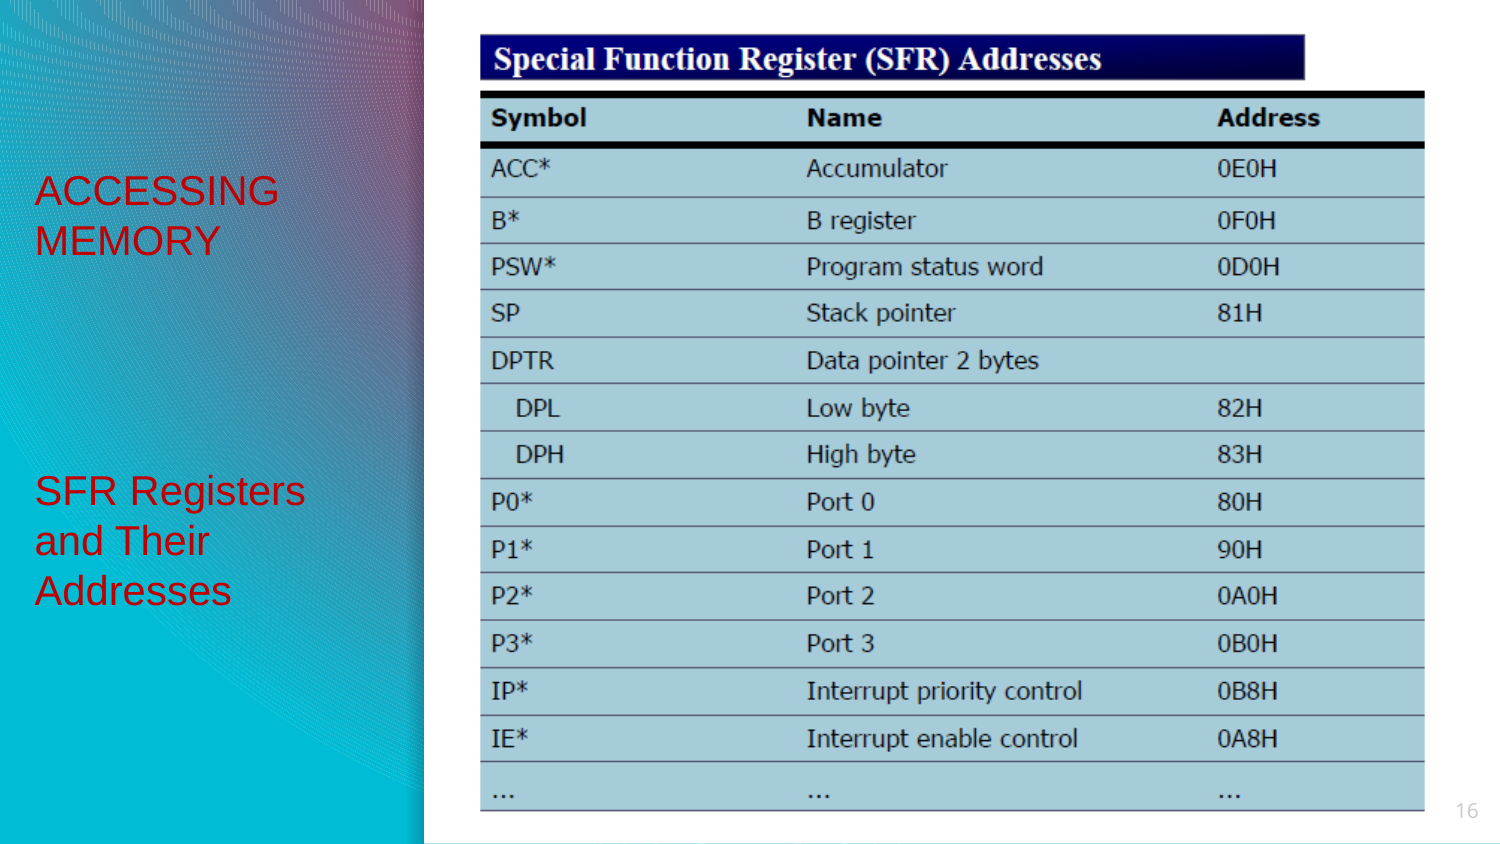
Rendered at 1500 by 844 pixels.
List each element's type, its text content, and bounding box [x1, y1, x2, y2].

picture [480, 18, 1427, 824]
text_box ACCESSING MEMORY SFR Registers and Their Addresses [19, 156, 408, 622]
title [38, 622, 375, 748]
slide_number 16 [1403, 779, 1494, 844]
title [38, 94, 375, 156]
